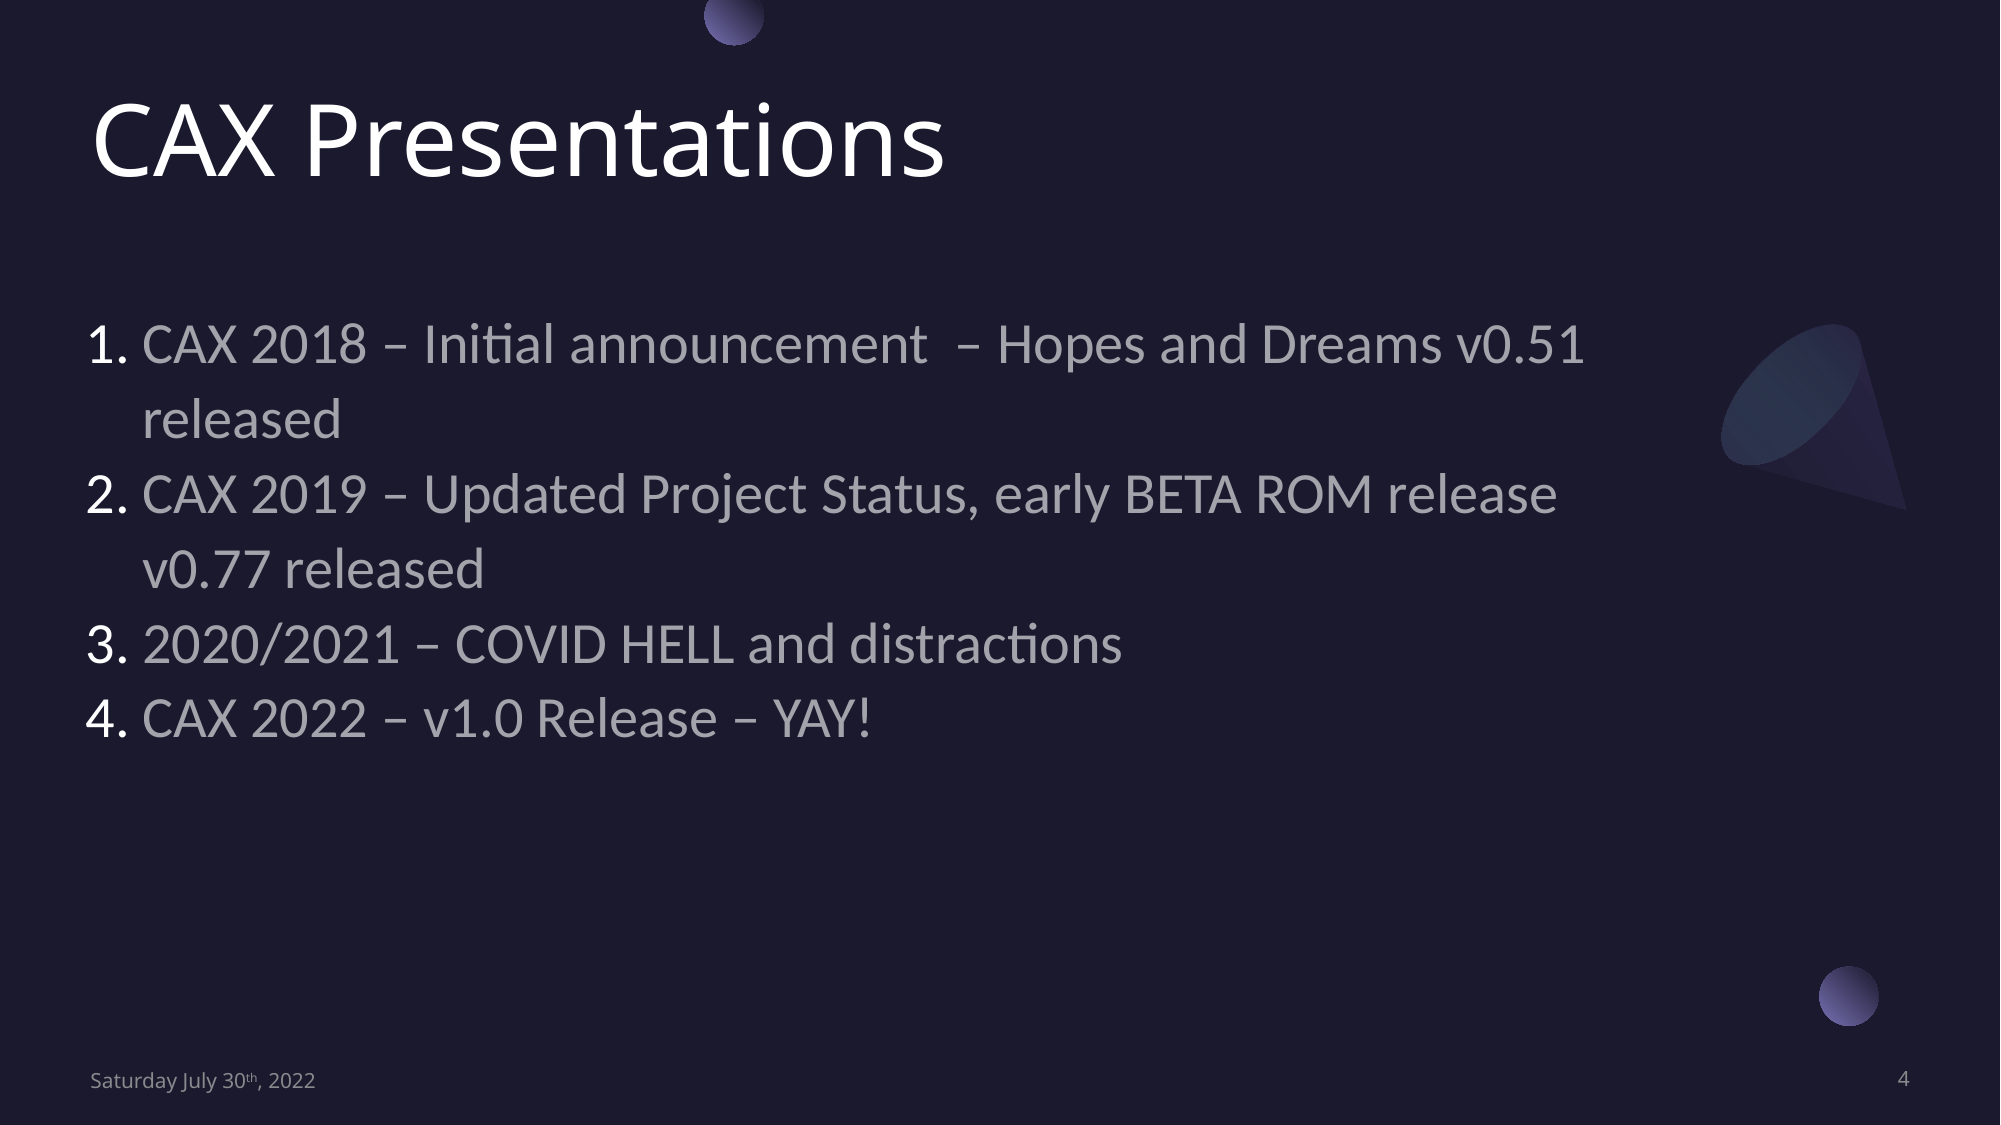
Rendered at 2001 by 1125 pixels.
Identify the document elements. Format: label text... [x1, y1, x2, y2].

title CAX Presentations [90, 90, 1911, 309]
slide_number 4 [1632, 1067, 1910, 1093]
list CAX 2018 – Initial announcement – Hopes and Dreams v0.51 released CAX 2019 – Updated Project Status, early BETA ROM release v0.77 released 2020/2021 – COVID HELL and distractions CAX 2022 – v1.0 Release – YAY! [0, 300, 1672, 975]
text_box [703, 0, 765, 47]
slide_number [90, 1067, 522, 1093]
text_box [1702, 332, 1922, 541]
